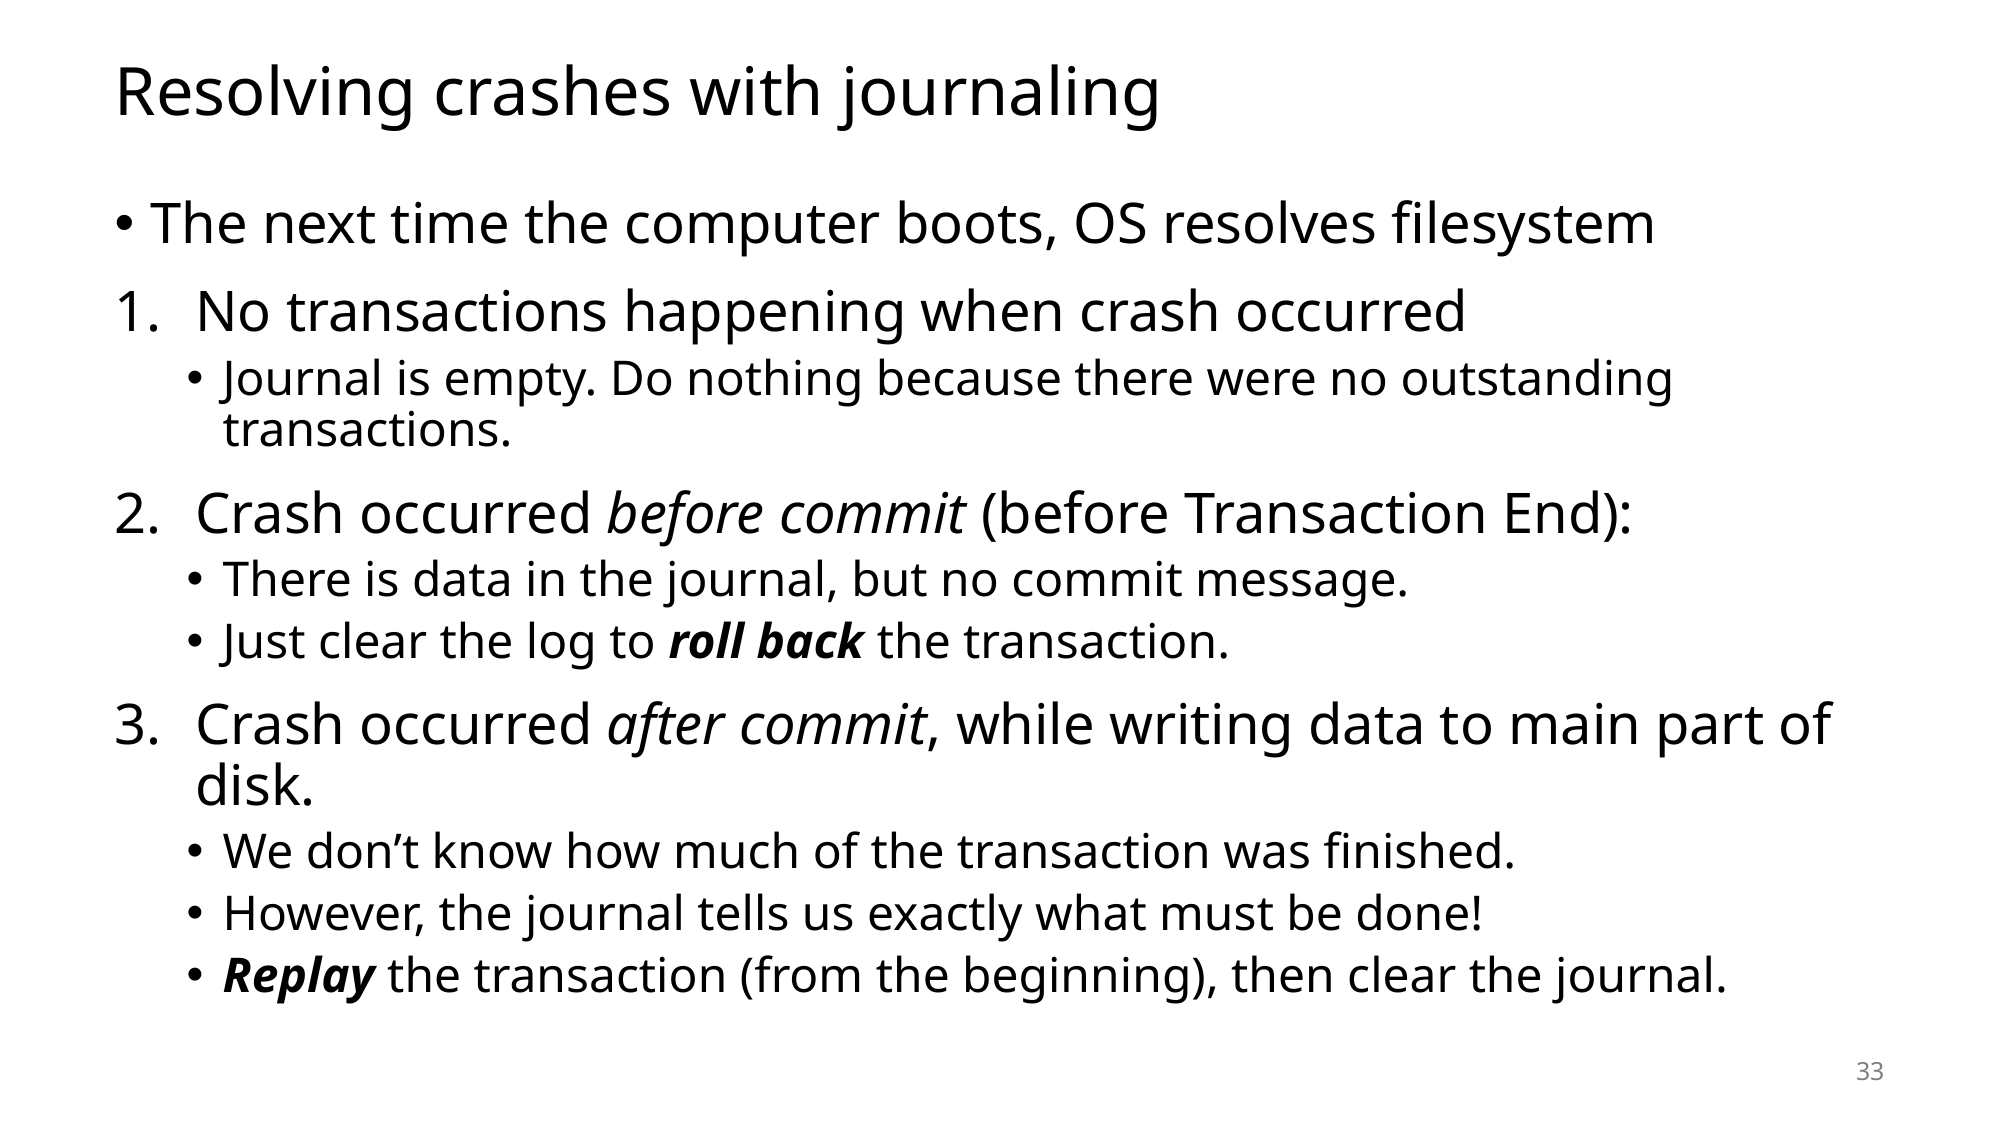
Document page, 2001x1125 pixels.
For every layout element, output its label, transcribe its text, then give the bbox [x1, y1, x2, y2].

list The next time the computer boots, OS resolves filesystem No transactions happening when crash occurred Journal is empty. Do nothing because there were no outstanding transactions. Crash occurred before commit (before Transaction End): There is data in the journal, but no commit message. Just clear the log to roll back the transaction. Crash occurred after commit, while writing data to main part of disk. We don’t know how much of the transaction was finished. However, the journal tells us exactly what must be done! Replay the transaction (from the beginning), then clear the journal. [99, 187, 1900, 1013]
slide_number 33 [1749, 1042, 1900, 1103]
title Resolving crashes with journaling [99, 37, 1900, 150]
